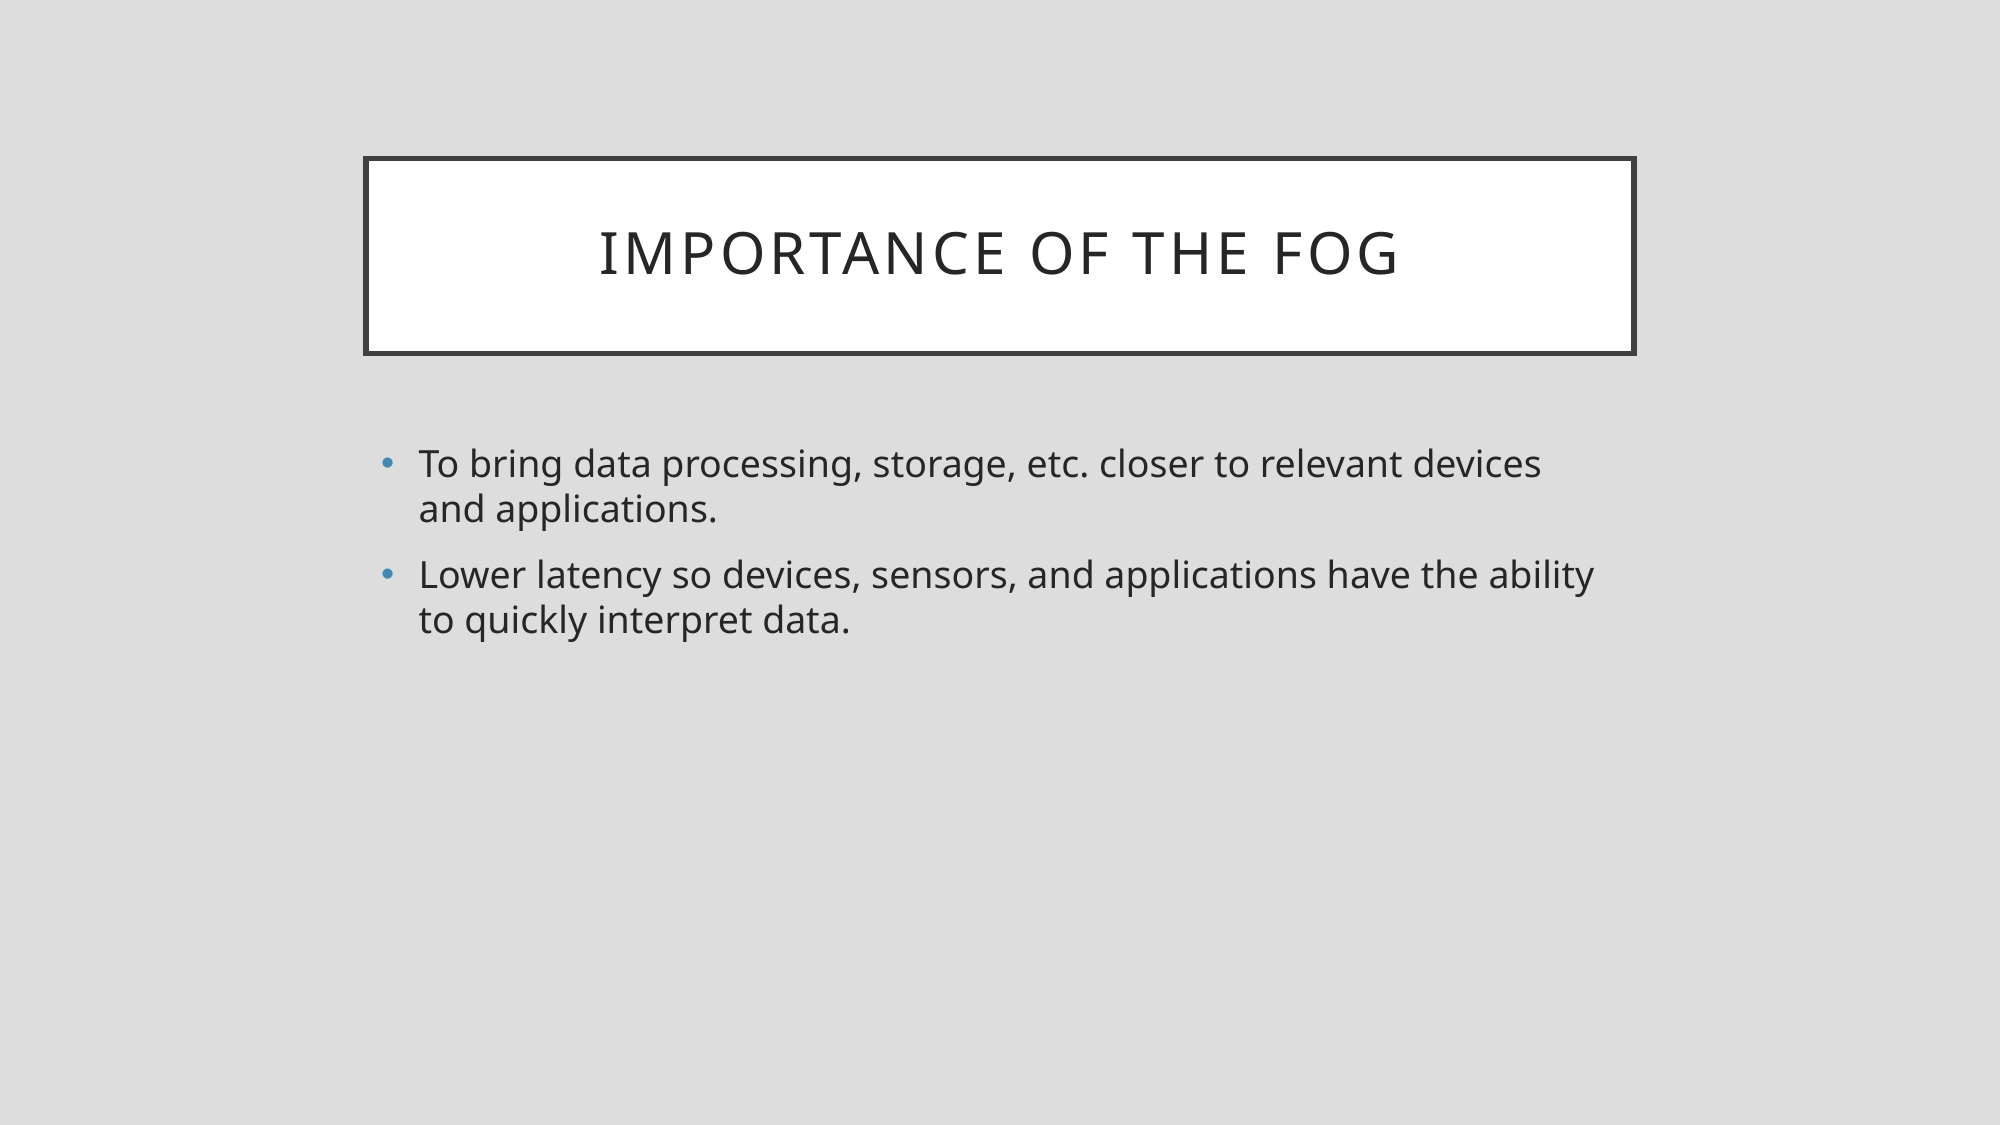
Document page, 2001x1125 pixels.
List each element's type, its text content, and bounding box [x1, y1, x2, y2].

title Importance of the Fog [363, 156, 1637, 356]
list To bring data processing, storage, etc. closer to relevant devices and applications. Lower latency so devices, sensors, and applications have the ability to quickly interpret data. [366, 432, 1634, 942]
